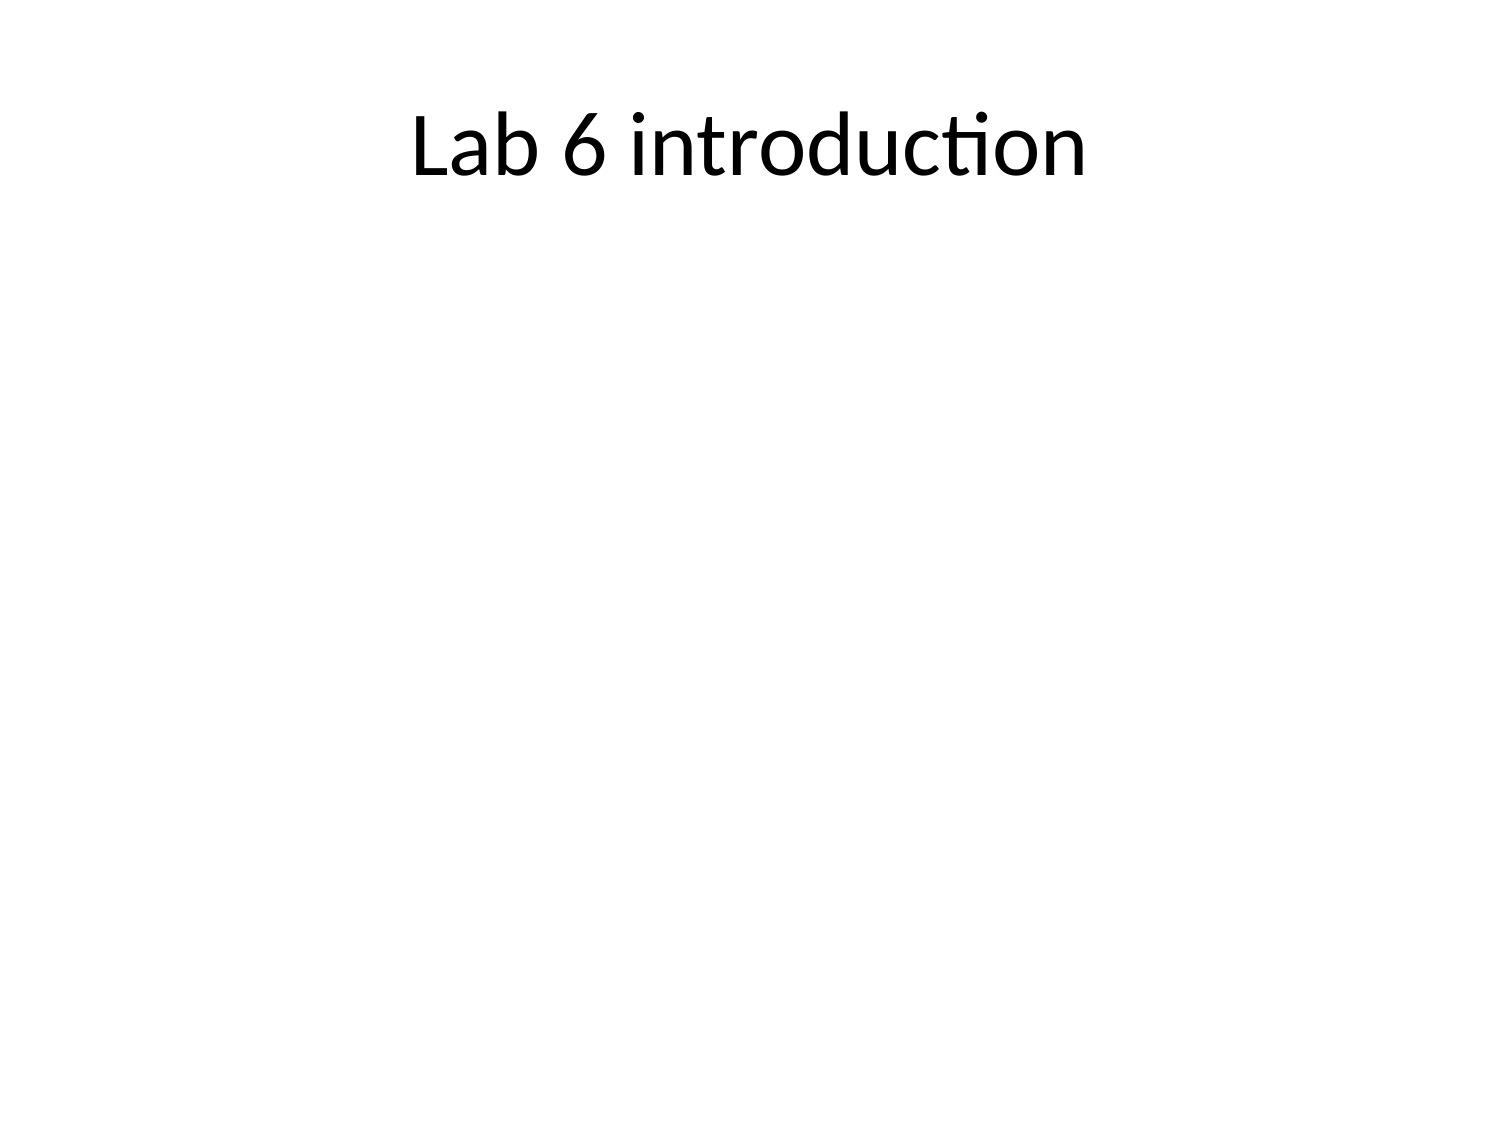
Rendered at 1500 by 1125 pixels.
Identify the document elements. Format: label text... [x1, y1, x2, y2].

title Lab 6 introduction [75, 45, 1425, 233]
